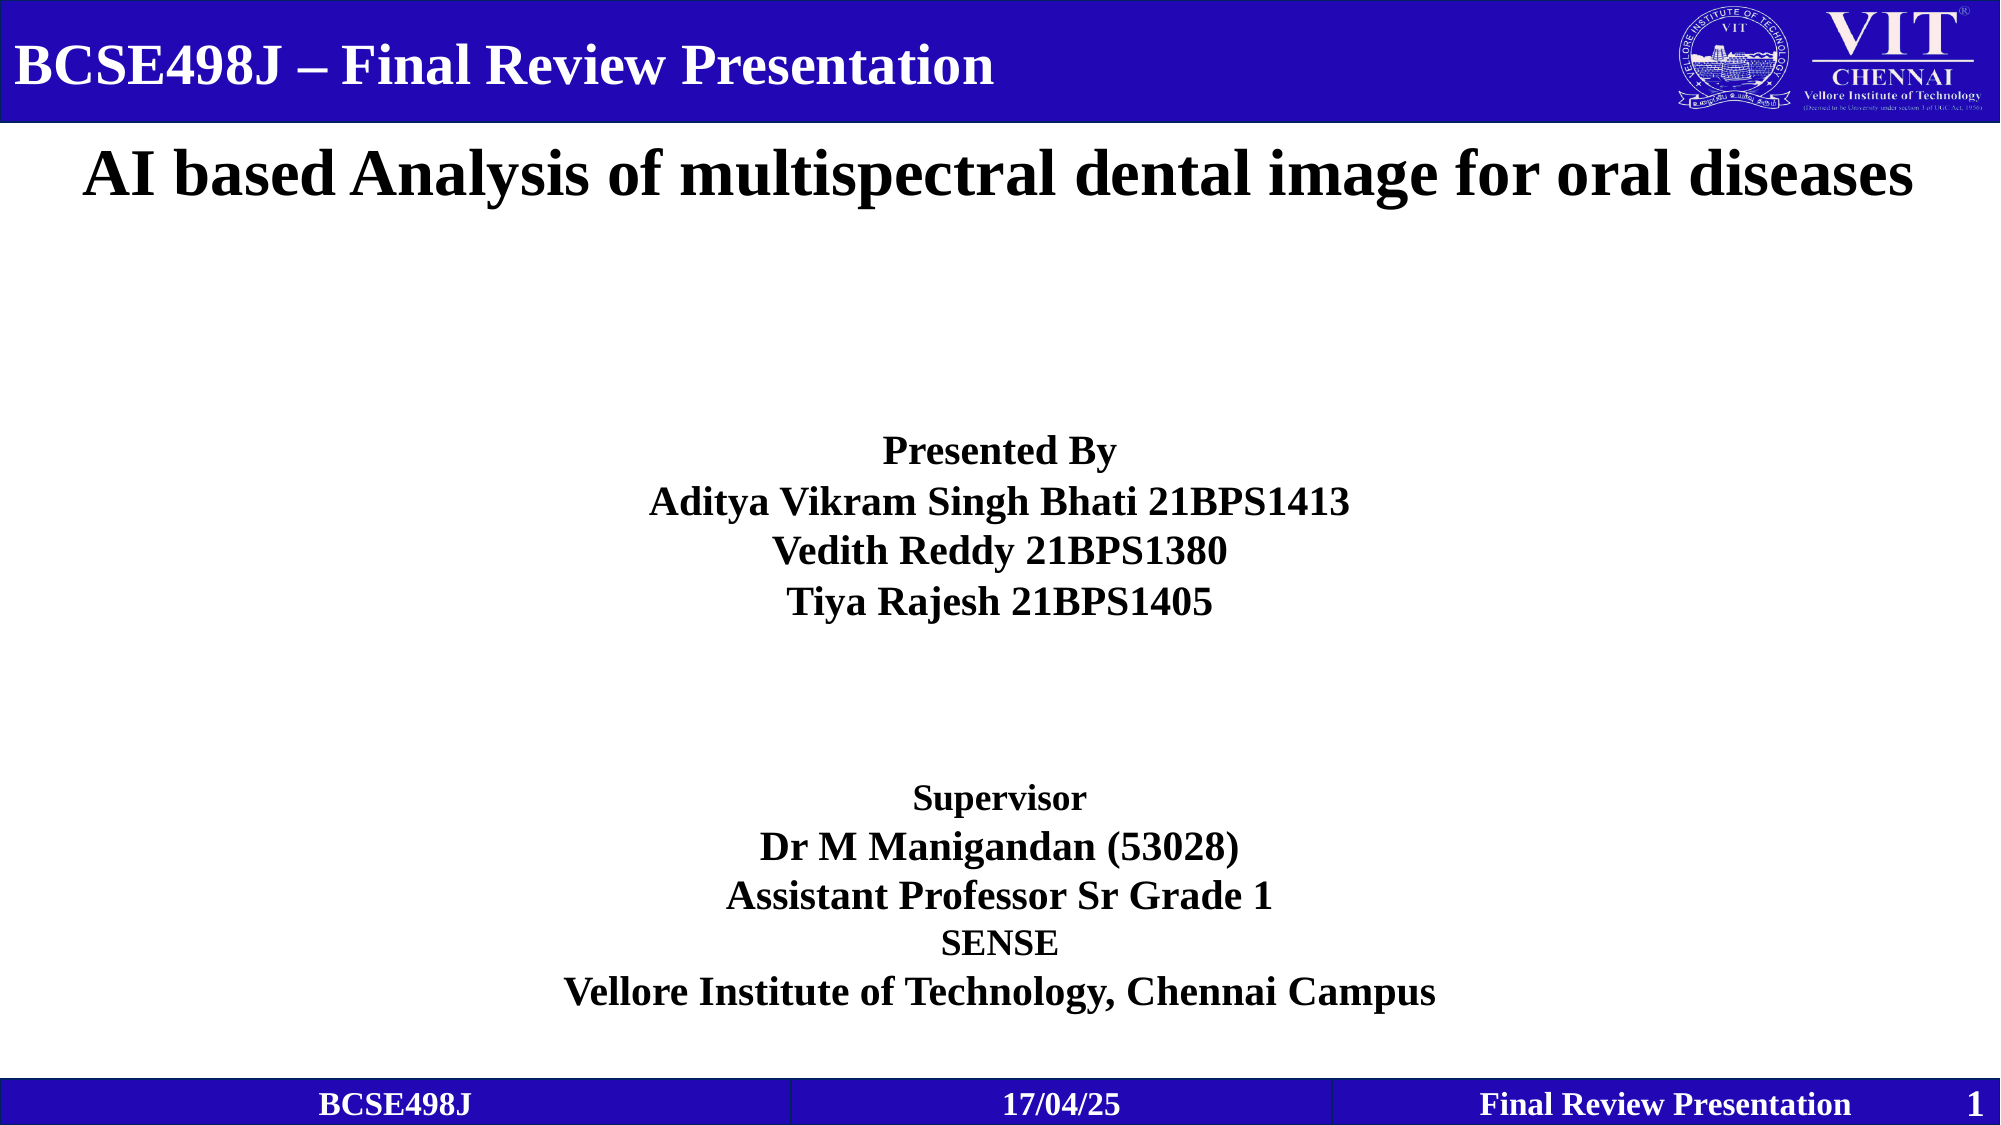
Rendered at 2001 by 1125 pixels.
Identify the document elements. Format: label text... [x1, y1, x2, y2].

text_box BCSE498J [0, 1078, 790, 1125]
picture [1663, 0, 2000, 214]
text_box 17/04/25 [790, 1078, 1331, 1125]
slide_number 1 [1550, 1072, 2000, 1125]
text_box AI based Analysis of multispectral dental image for oral diseases [0, 121, 2000, 217]
text_box BCSE498J – Final Review Presentation [0, 0, 1663, 121]
text_box Presented By Aditya Vikram Singh Bhati 21BPS1413 Vedith Reddy 21BPS1380 Tiya Rajesh 21BPS1405 Supervisor Dr M Manigandan (53028) Assistant Professor Sr Grade 1 SENSE Vellore Institute of Technology, Chennai Campus [0, 270, 2000, 1071]
text_box Final Review Presentation [1331, 1078, 1550, 1125]
